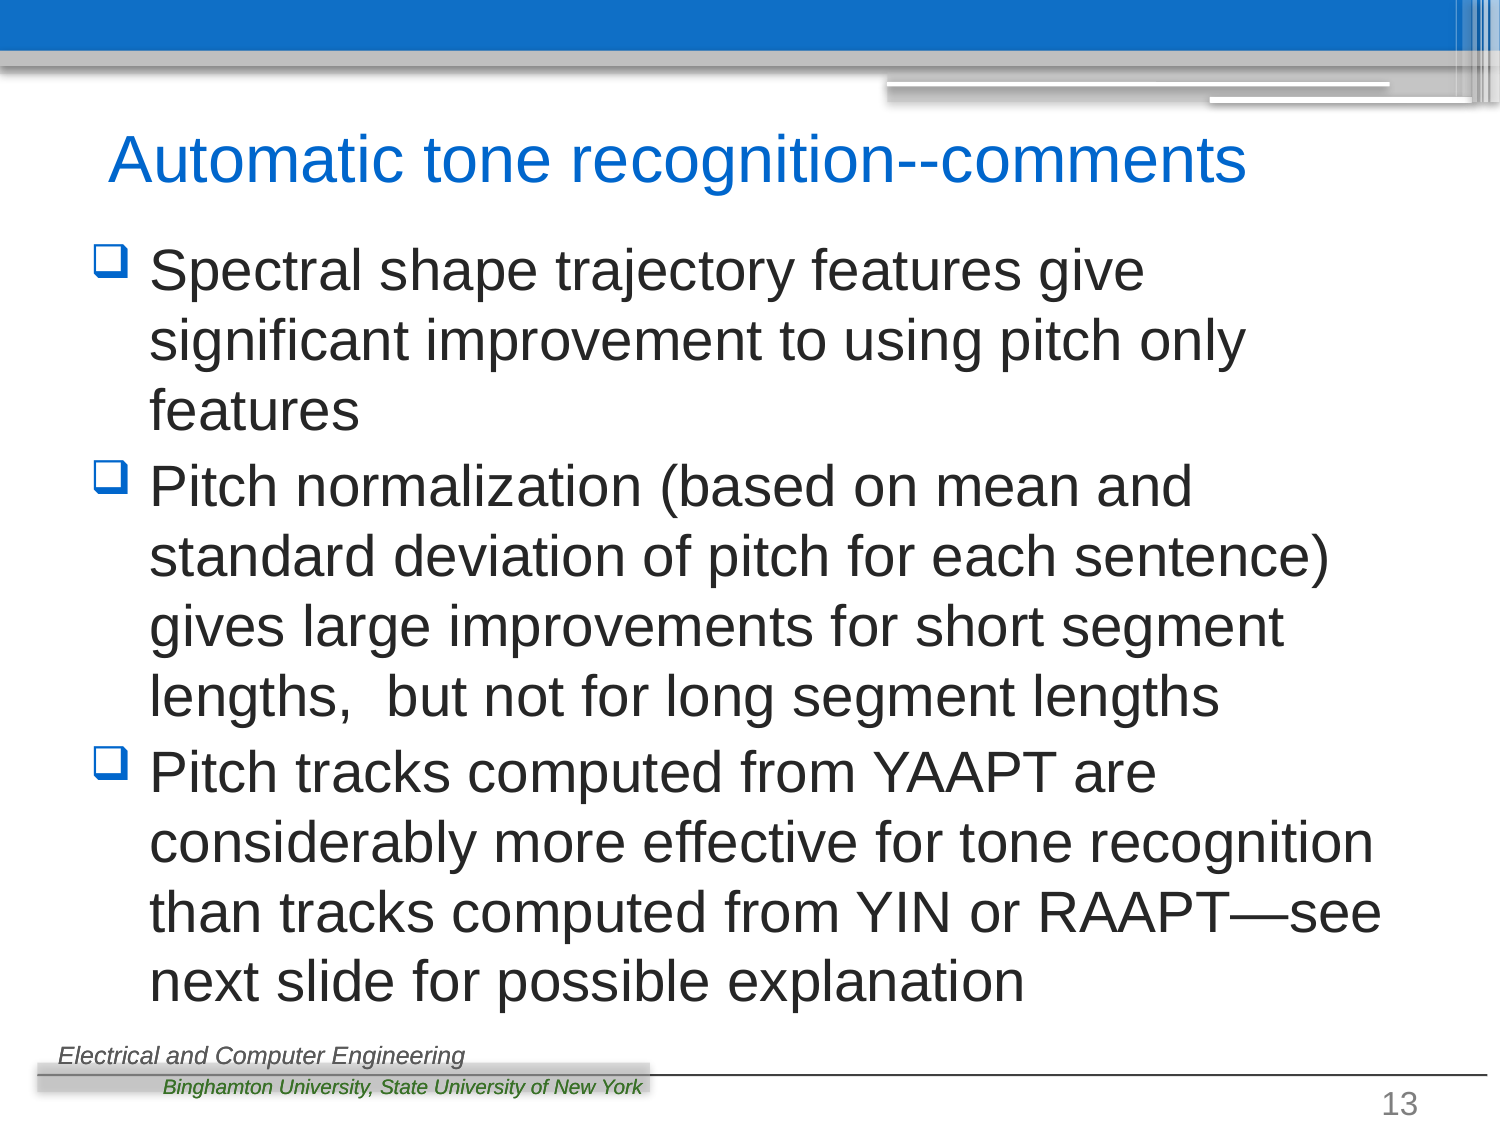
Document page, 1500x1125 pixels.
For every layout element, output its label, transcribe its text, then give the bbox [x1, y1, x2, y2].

title Automatic tone recognition--comments [74, 99, 1426, 213]
list Spectral shape trajectory features give significant improvement to using pitch only features Pitch normalization (based on mean and standard deviation of pitch for each sentence) gives large improvements for short segment lengths, but not for long segment lengths Pitch tracks computed from YAAPT are considerably more effective for tone recognition than tracks computed from YIN or RAAPT—see next slide for possible explanation [75, 224, 1425, 1038]
